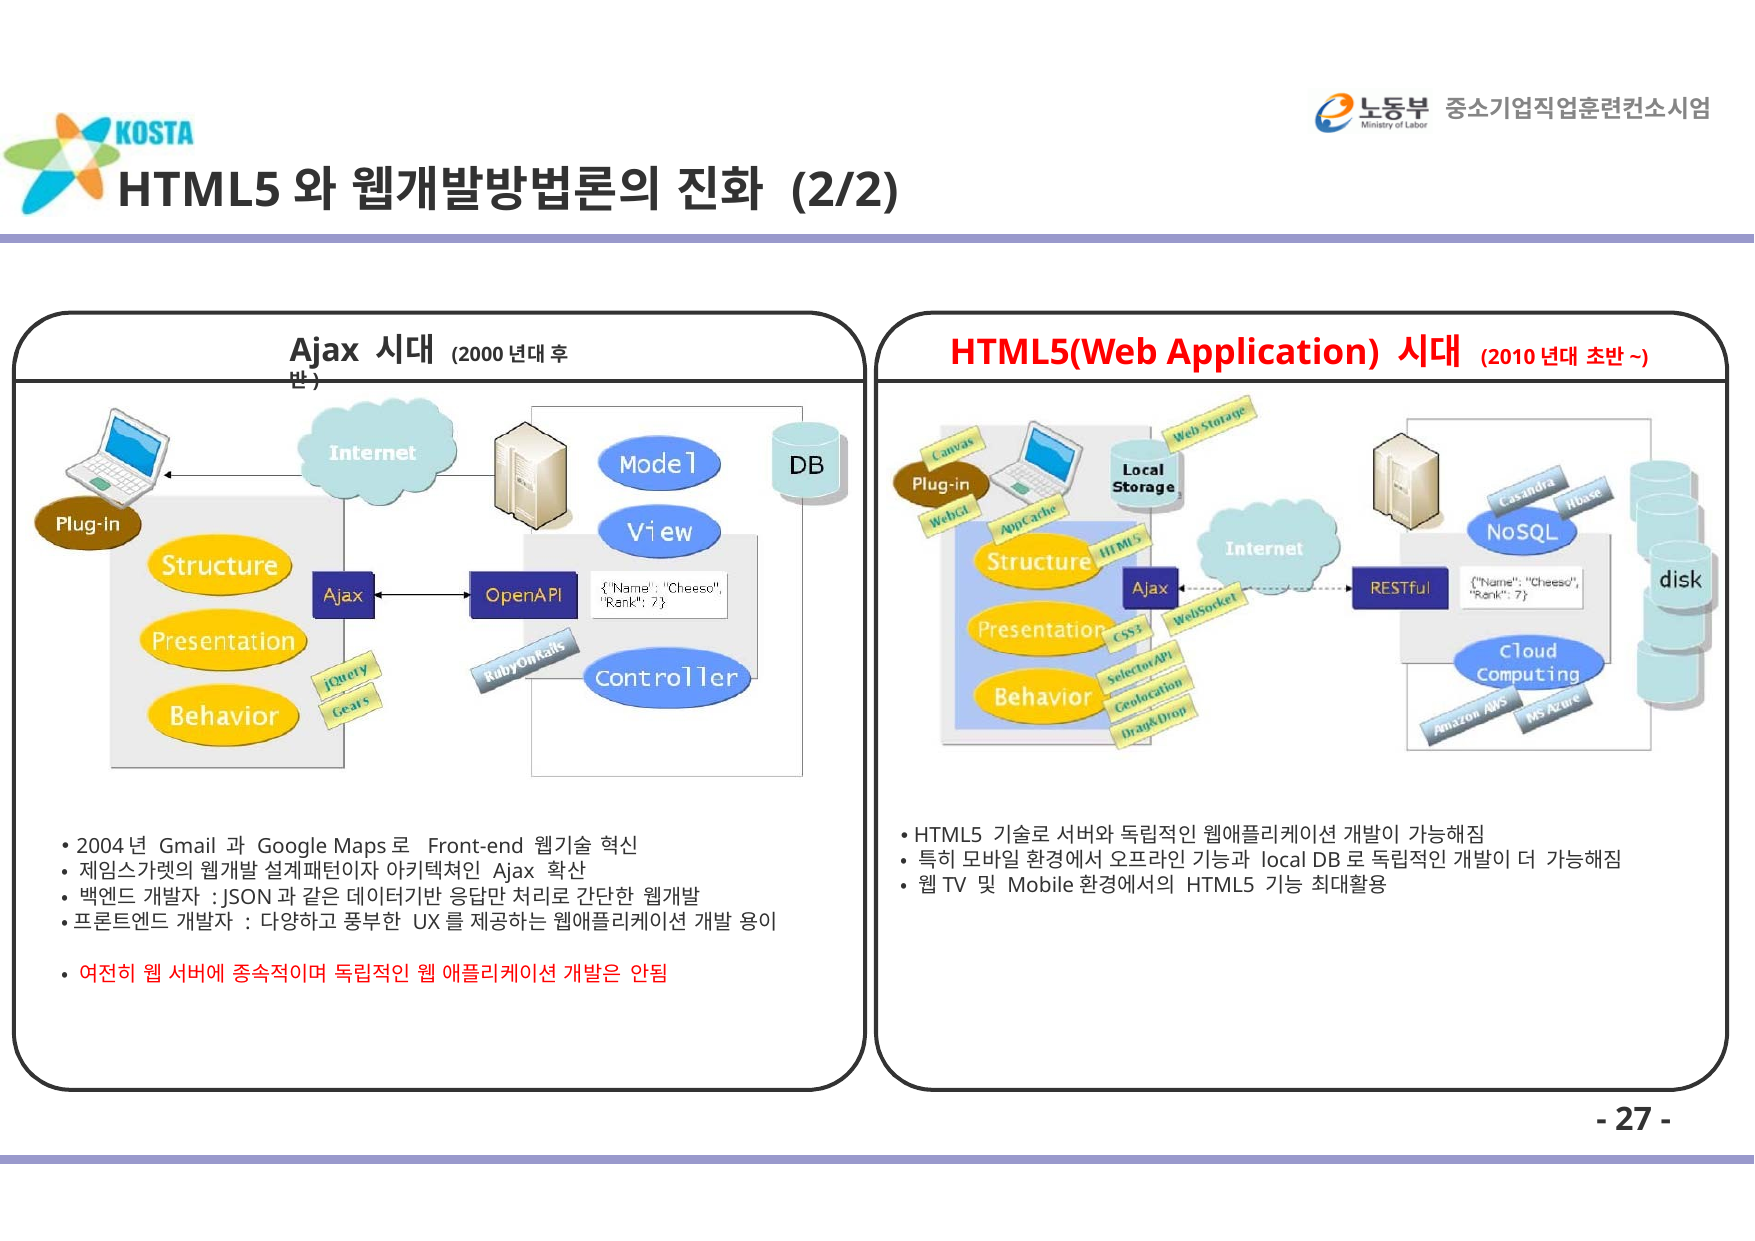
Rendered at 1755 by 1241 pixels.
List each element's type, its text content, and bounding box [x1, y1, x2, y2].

text_box [25, 391, 852, 780]
text_box [1307, 88, 1433, 134]
text_box • HTML5 기술로 서버와 독립적인 웹애플리케이션 개발이 가능해짐 • 특히 모바일 환경에서 오프라인 기능과 local DB로 독립적인 개발이 더 가능해짐 • 웹TV 및 Mobile환경에서의 HTML5 기능 최대활용 [898, 821, 1679, 898]
title HTML5와 웹개발방법론의 진화 (2/2) [114, 158, 1640, 366]
text_box [873, 310, 1730, 1092]
text_box Ajax 시대 (2000년대 후반) [287, 382, 595, 391]
slide_number - 27 - [1594, 1107, 1686, 1241]
text_box [886, 391, 1724, 760]
text_box Ajax 시대 (2000년대 후반) [287, 329, 595, 381]
text_box 중소기업직업훈련컨소시엄 [1442, 93, 1738, 123]
picture [0, 112, 195, 217]
text_box 2004년 Gmail 과 Google Maps로 Front-end 웹기술 혁신 • 제임스가렛의 웹개발 설계패턴이자 아키텍쳐인 Ajax 확산 • 백엔드 개발자 : JSON과 같은 데이터기반 응답만 처리로 간단한 웹개발 •프론트엔드 개발자 : 다양하고 풍부한 UX를 제공하는 웹애플리케이션 개발 용이 • 여전히 웹 서버에 종속적이며 독립적인 웹 애플리케이션 개발은 안됨 [59, 832, 828, 986]
text_box HTML5(Web Application) 시대 (2010년대 초반~) [947, 328, 1660, 372]
text_box [11, 310, 868, 1092]
